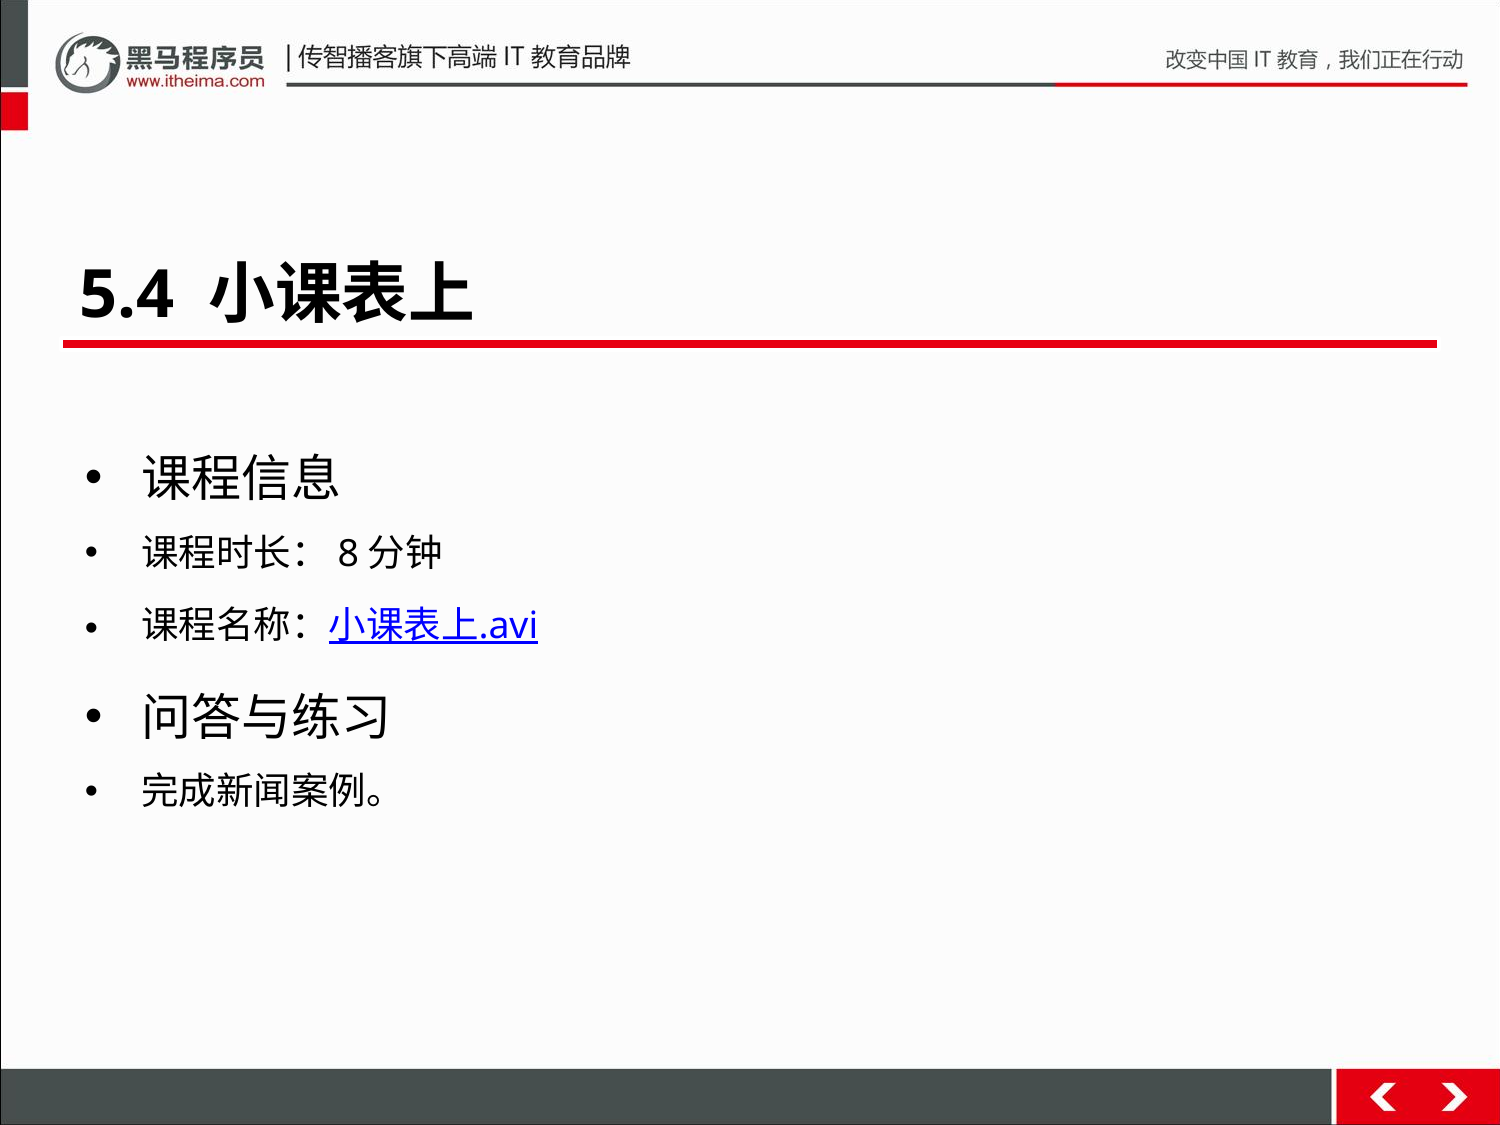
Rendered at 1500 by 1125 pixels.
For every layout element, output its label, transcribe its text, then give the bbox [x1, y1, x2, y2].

text_box 课程信息 课程时长：8分钟 课程名称：小课表上.avi 问答与练习 完成新闻案例。 [69, 408, 1451, 820]
text_box 5.4 小课表上 [64, 243, 1376, 339]
picture [0, 0, 1500, 1125]
